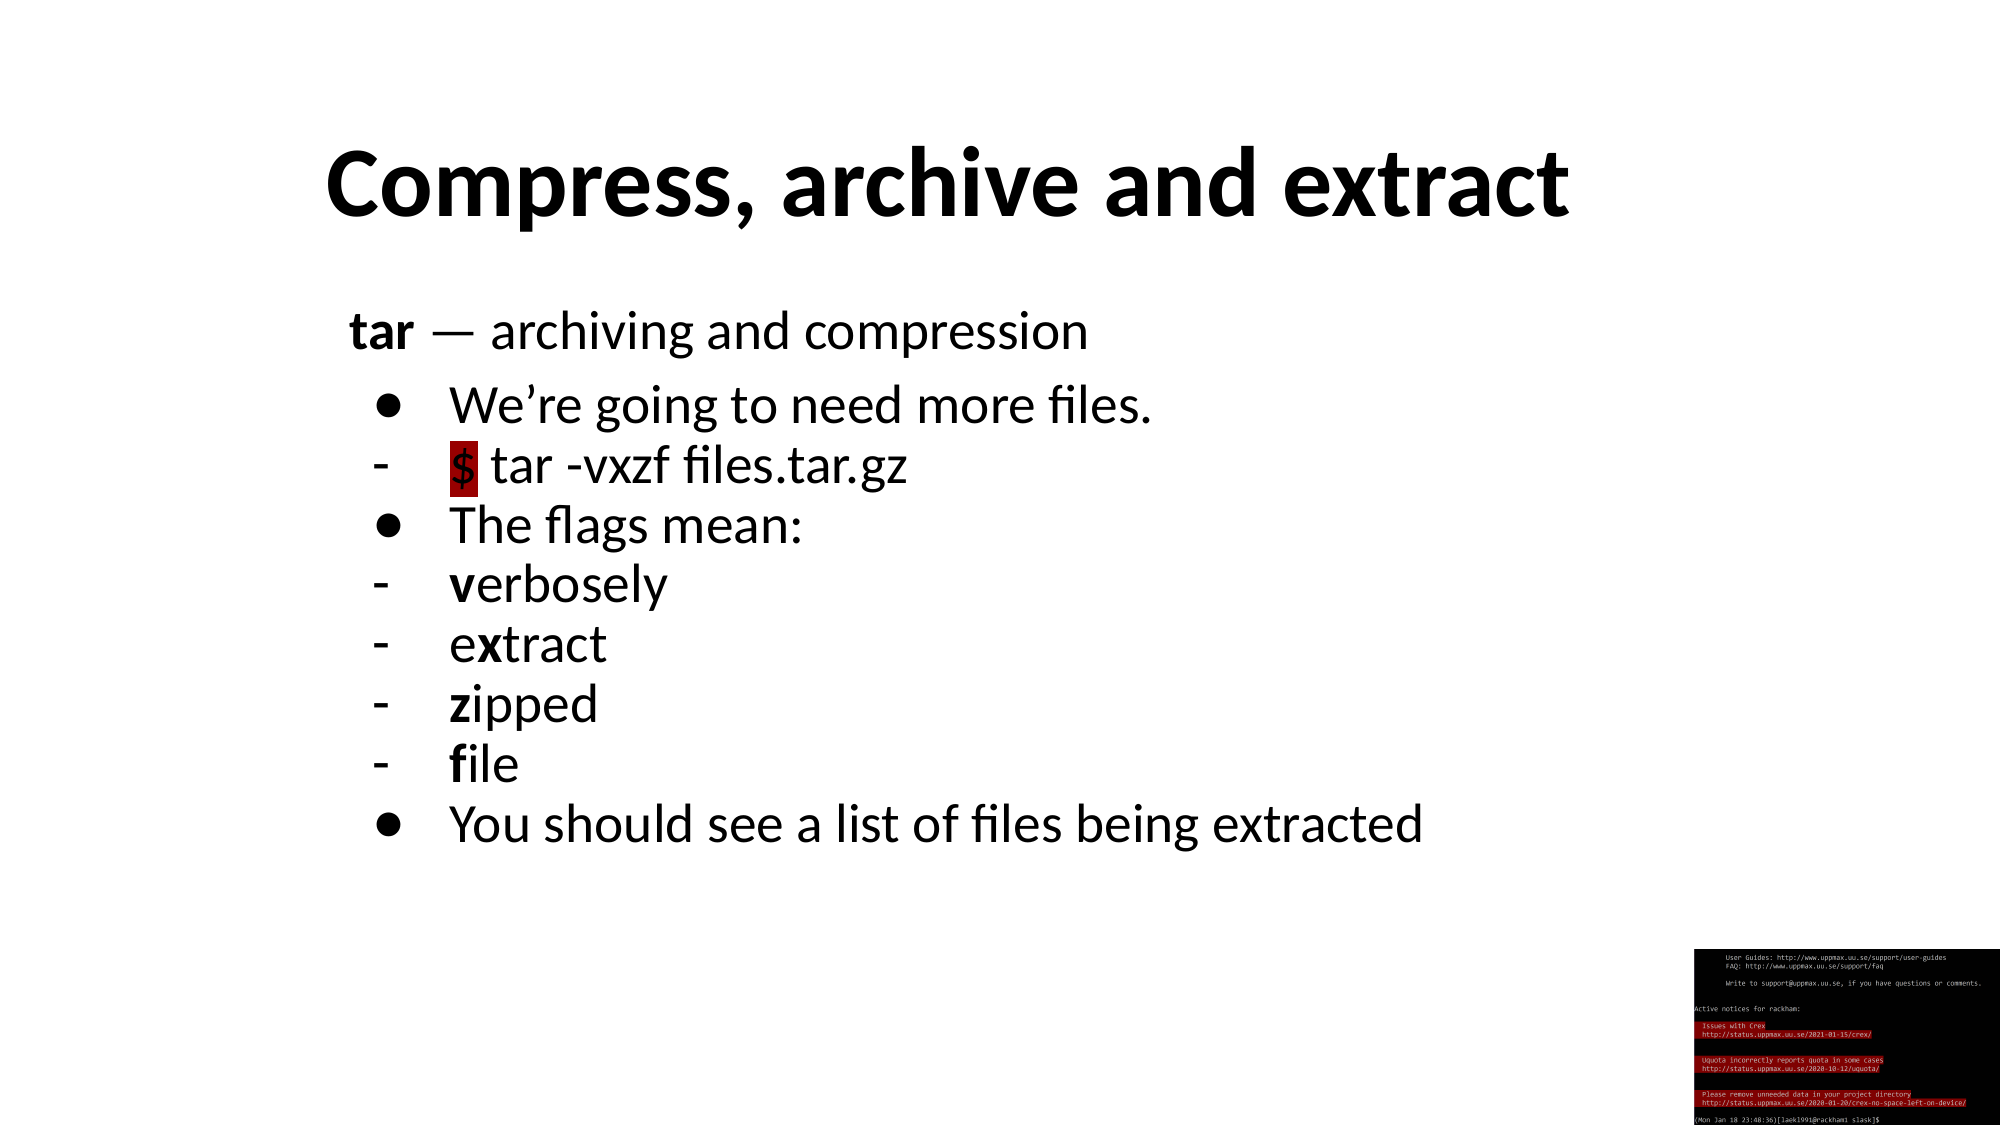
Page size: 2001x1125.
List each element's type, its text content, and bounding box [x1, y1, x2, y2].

text_box Compress, archive and extract [306, 96, 1794, 257]
list tar — archiving and compression We’re going to need more files. $ tar -vxzf files.tar.gz The flags mean: verbosely extract zipped file You should see a list of files being extracted [334, 293, 1859, 1043]
picture [1694, 949, 2000, 1125]
